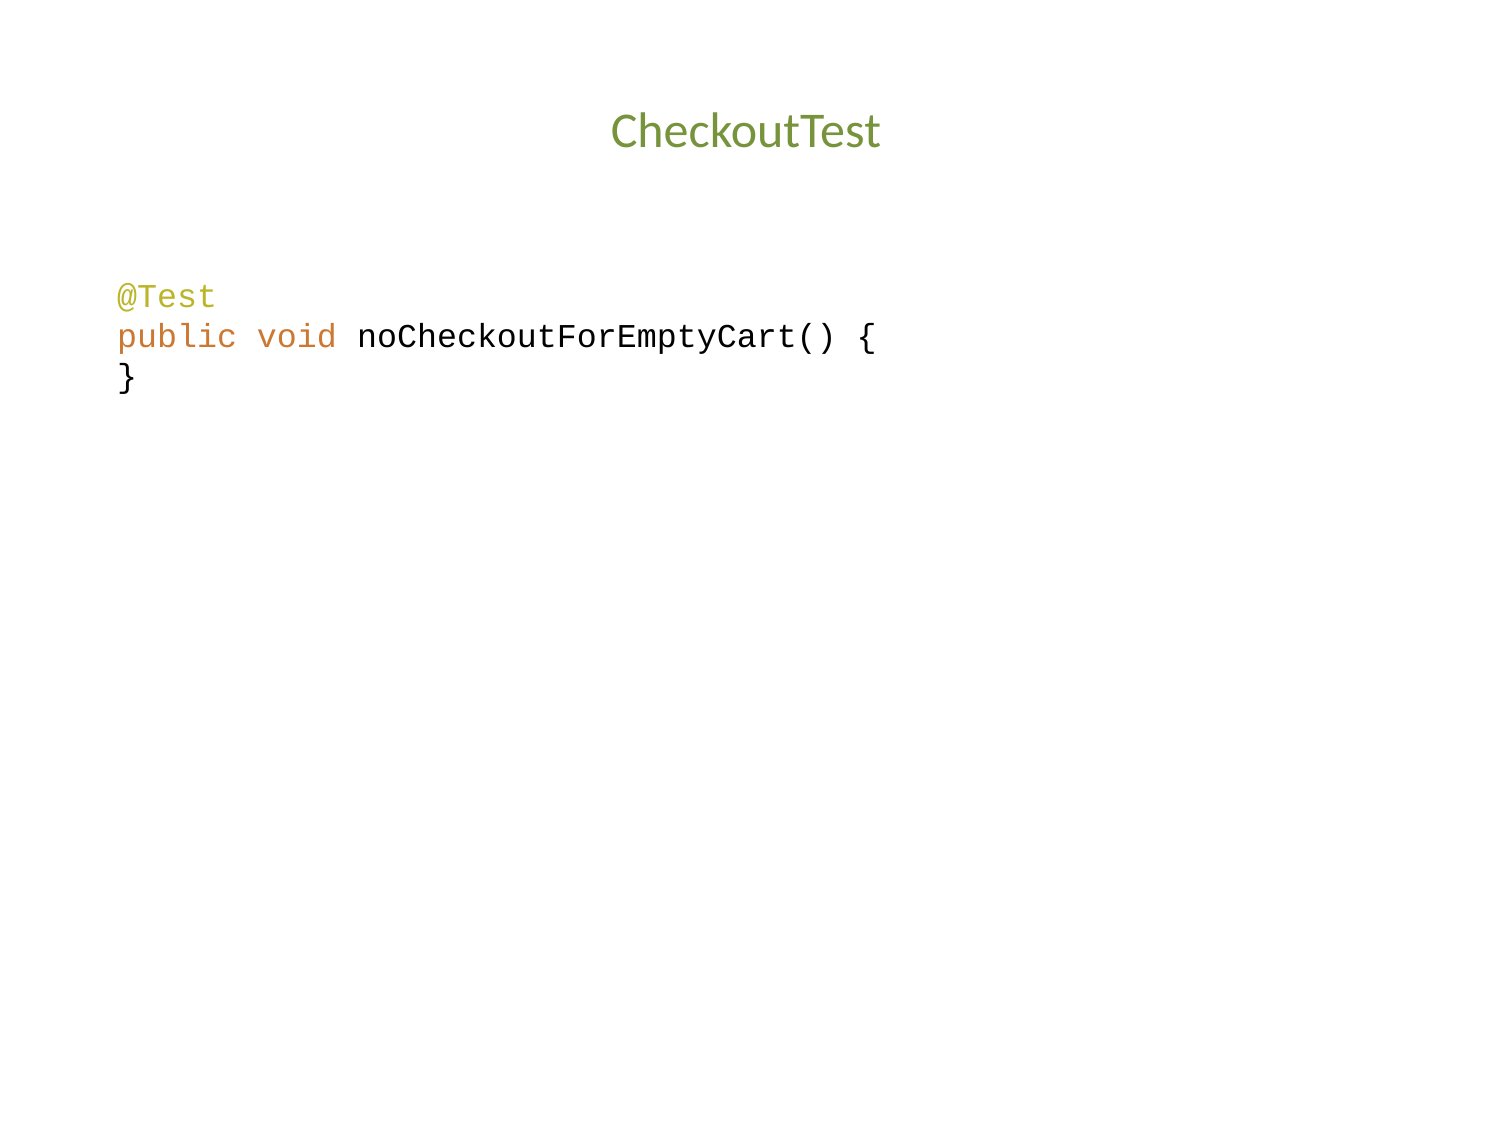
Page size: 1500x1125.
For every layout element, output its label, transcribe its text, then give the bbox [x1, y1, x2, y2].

text_box CheckoutTest [596, 89, 897, 165]
text_box @Test public void noCheckoutForEmptyCart() { } [102, 267, 1427, 402]
